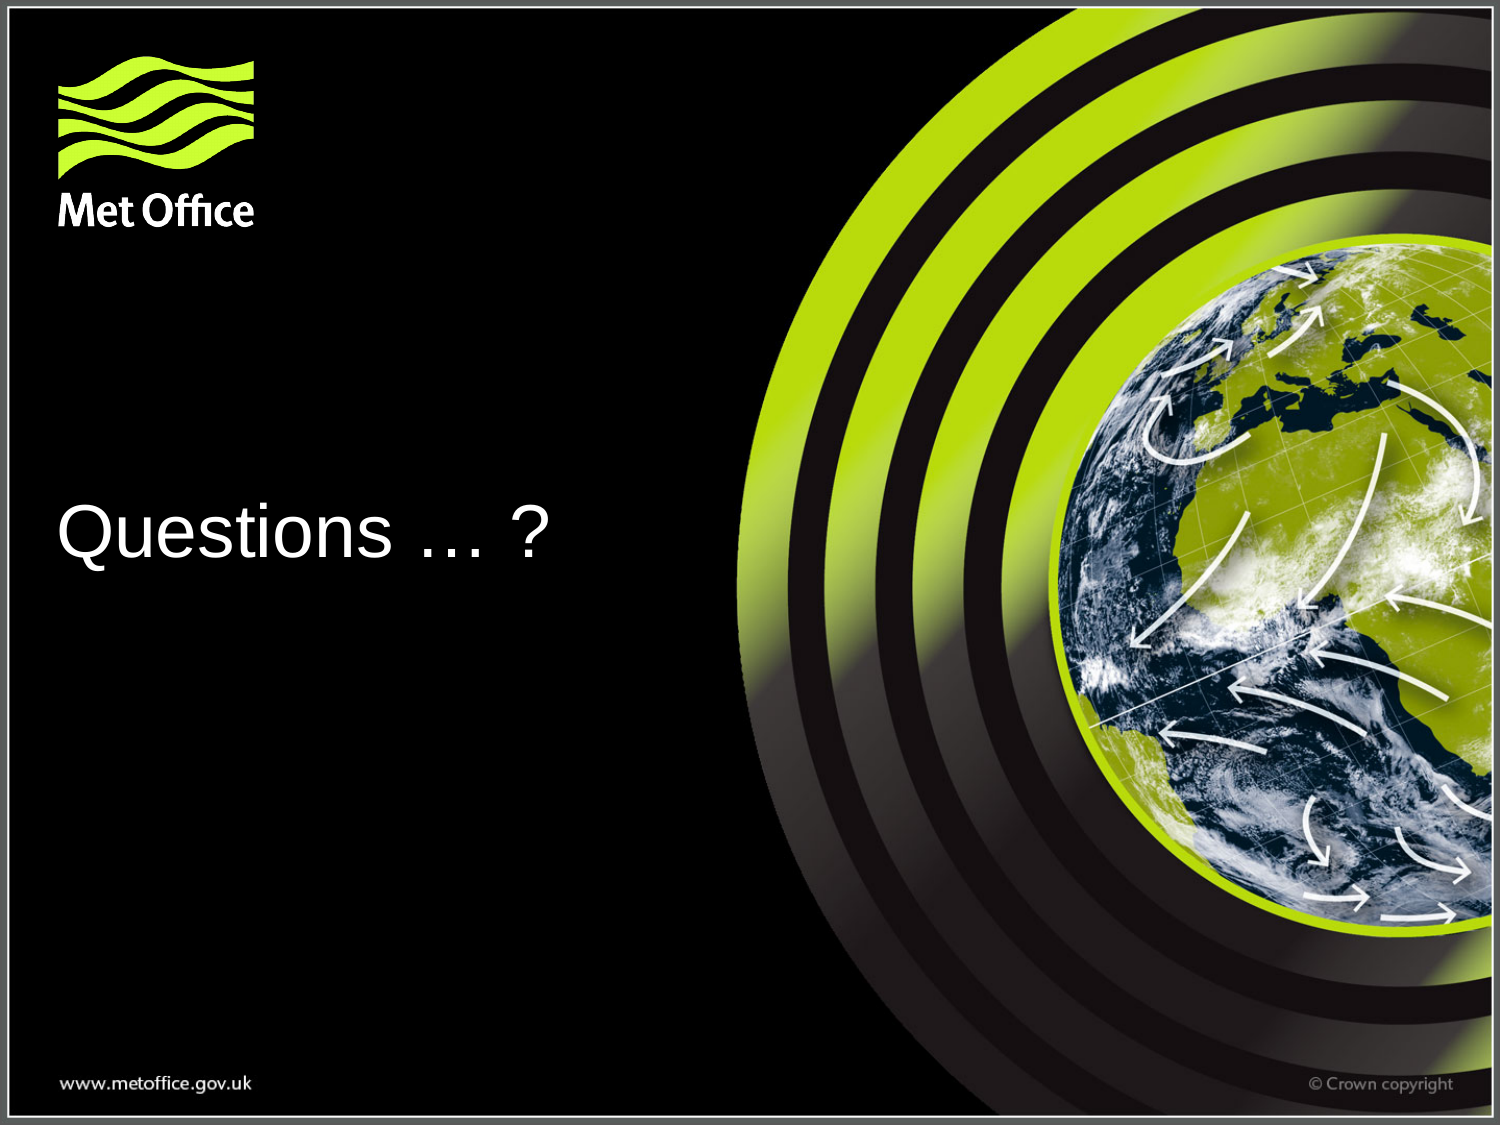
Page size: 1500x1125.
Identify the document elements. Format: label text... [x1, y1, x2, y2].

title Questions … ? [41, 308, 857, 580]
picture [2, 2, 1498, 1123]
